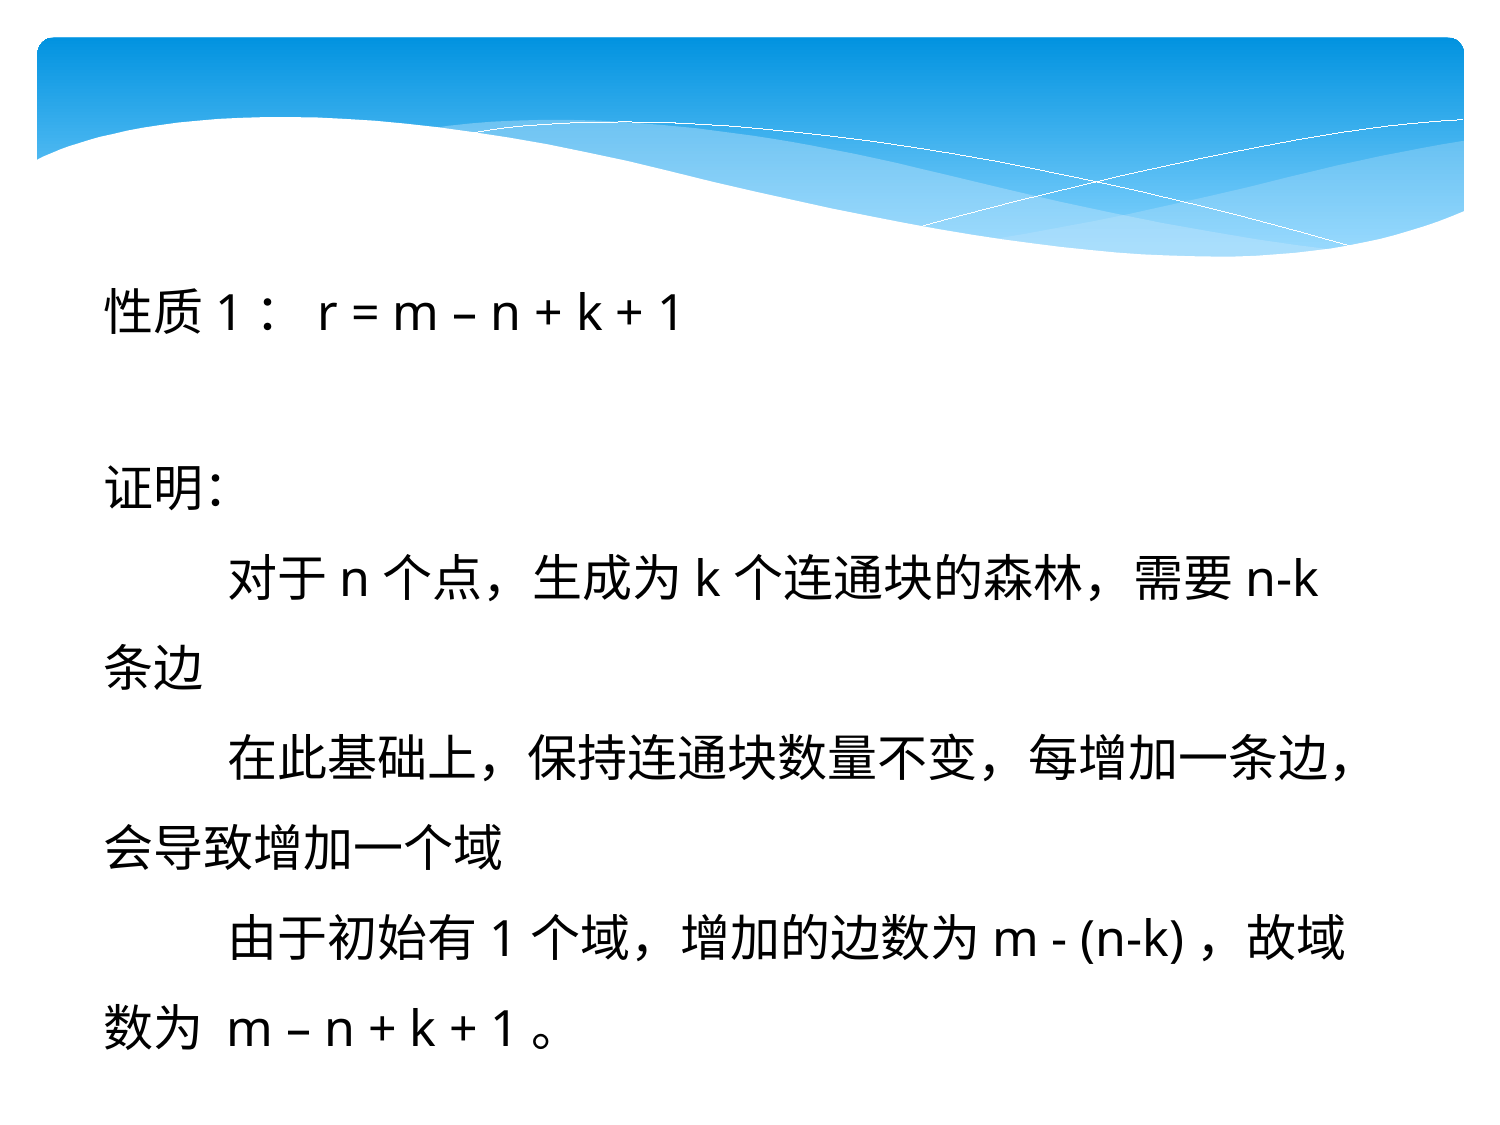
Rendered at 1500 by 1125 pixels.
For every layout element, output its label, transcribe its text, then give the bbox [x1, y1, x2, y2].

text_box 性质1：r = m – n + k + 1 [88, 243, 1365, 349]
text_box 证明： 对于n个点，生成为k个连通块的森林，需要n-k条边 在此基础上，保持连通块数量不变，每增加一条边，会导致增加一个域 由于初始有1个域，增加的边数为m - (n-k)，故域数为 m – n + k + 1。 [88, 418, 1365, 1064]
